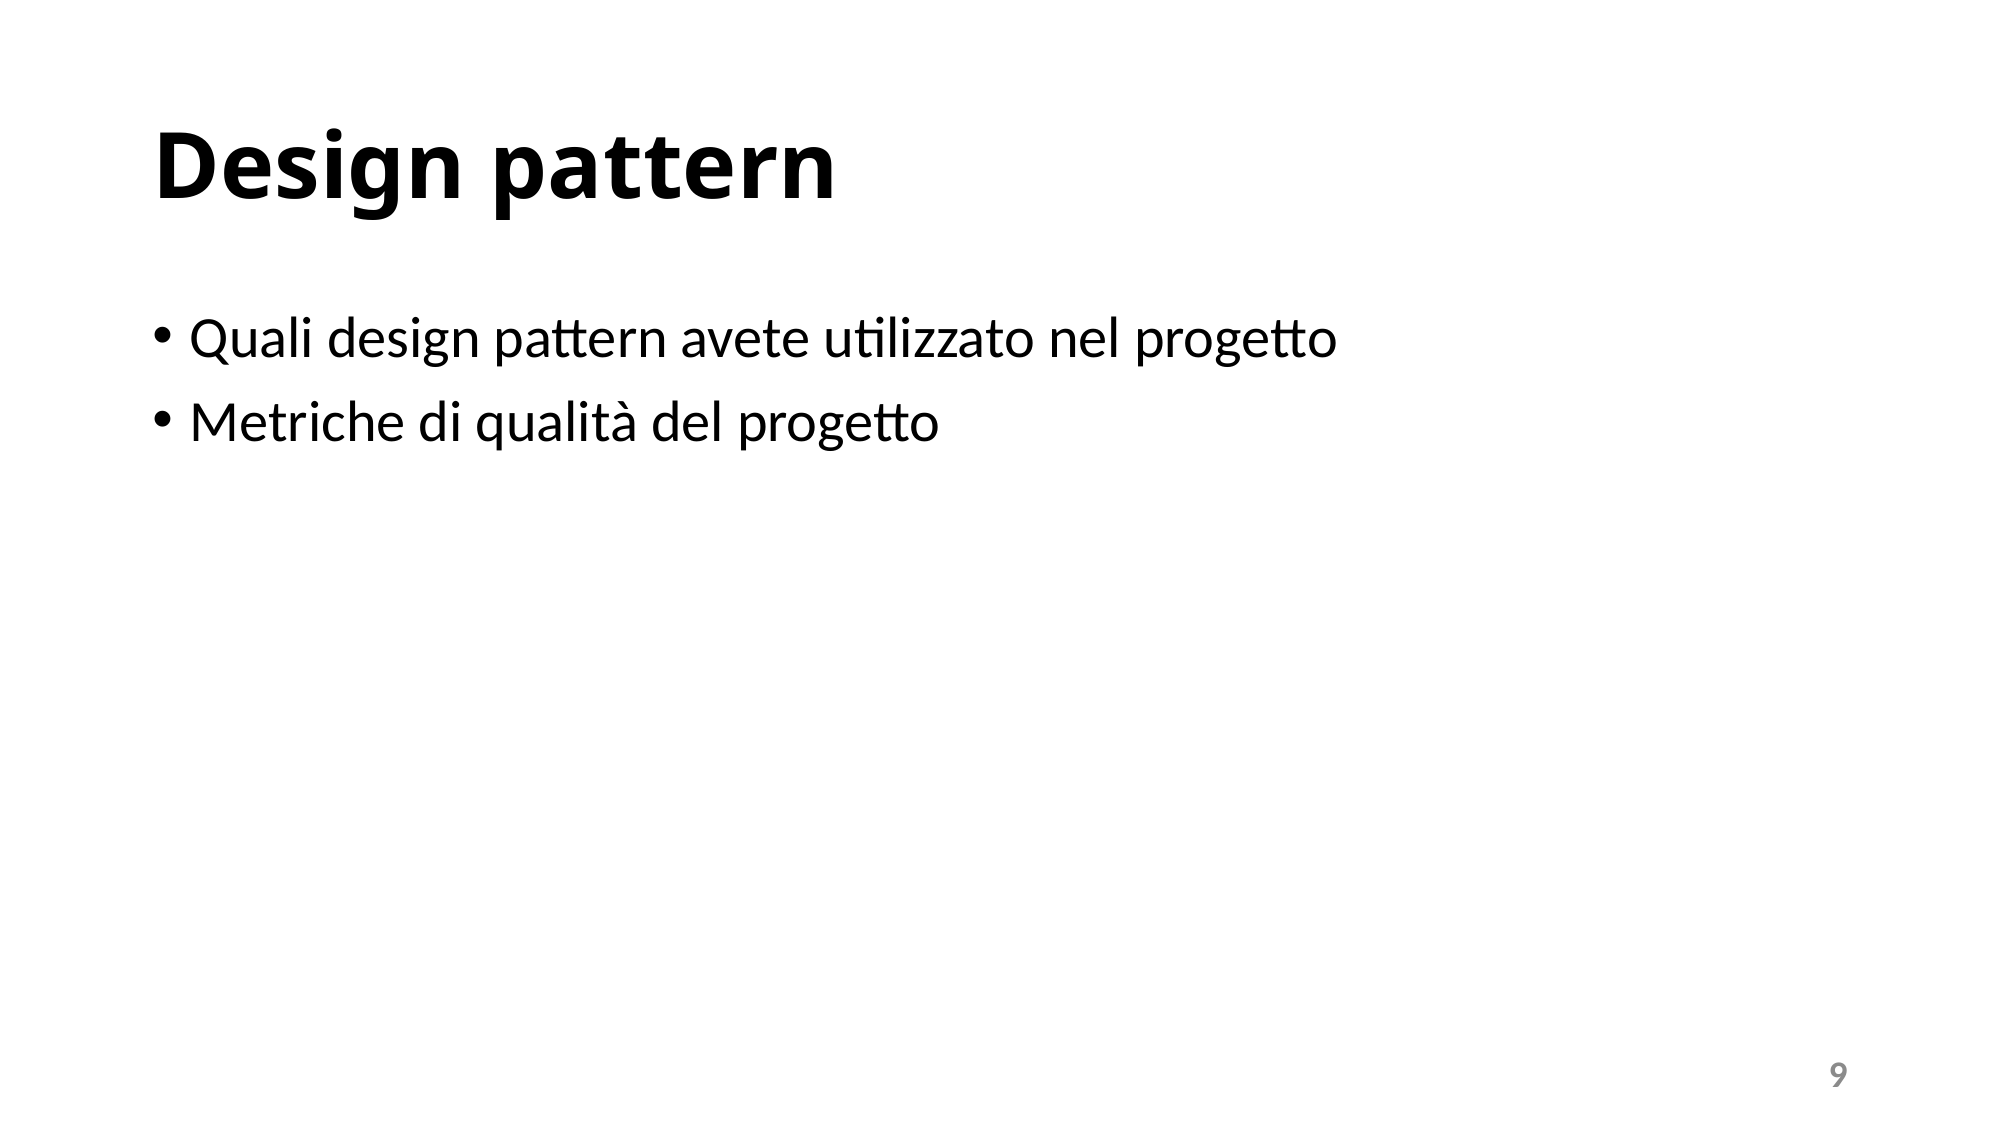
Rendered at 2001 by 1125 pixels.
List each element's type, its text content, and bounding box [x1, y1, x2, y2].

title Design pattern [137, 59, 1863, 278]
list Quali design pattern avete utilizzato nel progetto Metriche di qualità del progetto [137, 299, 1863, 1014]
slide_number 9 [1412, 1042, 1863, 1103]
